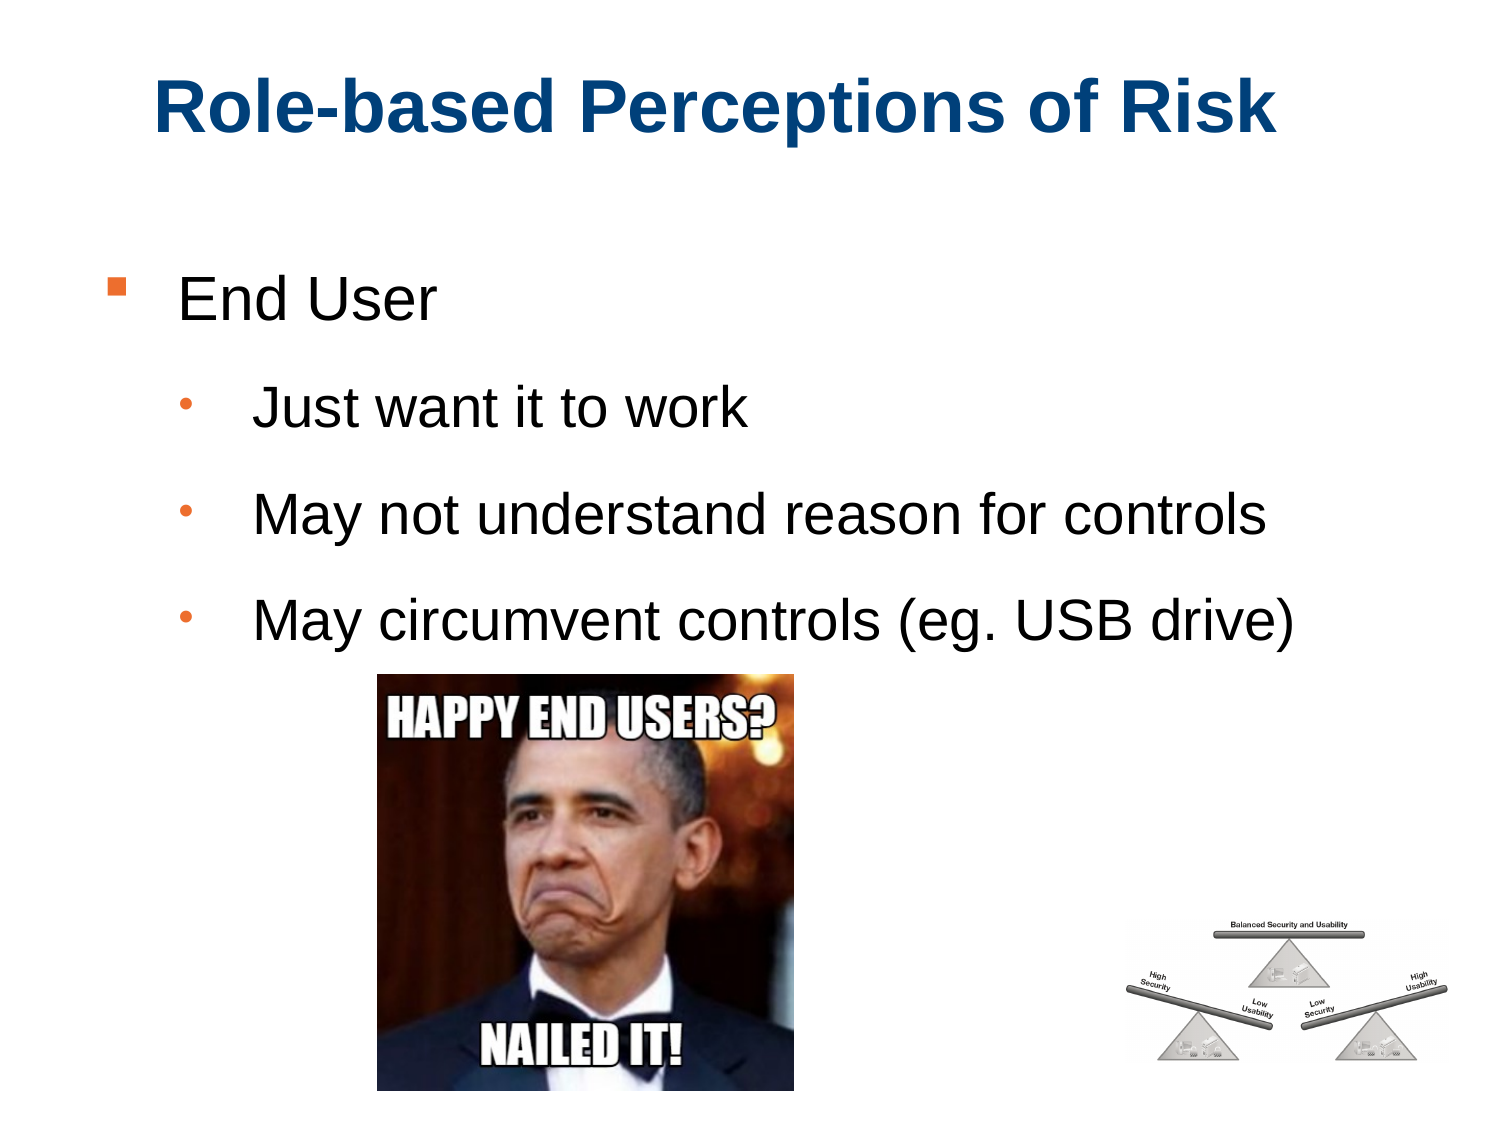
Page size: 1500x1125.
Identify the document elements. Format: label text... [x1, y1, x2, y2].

title Role-based Perceptions of Risk [138, 49, 1500, 226]
picture [1124, 918, 1449, 1063]
picture [376, 673, 794, 1091]
list End User Just want it to work May not understand reason for controls May circumvent controls (eg. USB drive) [87, 249, 1500, 1063]
